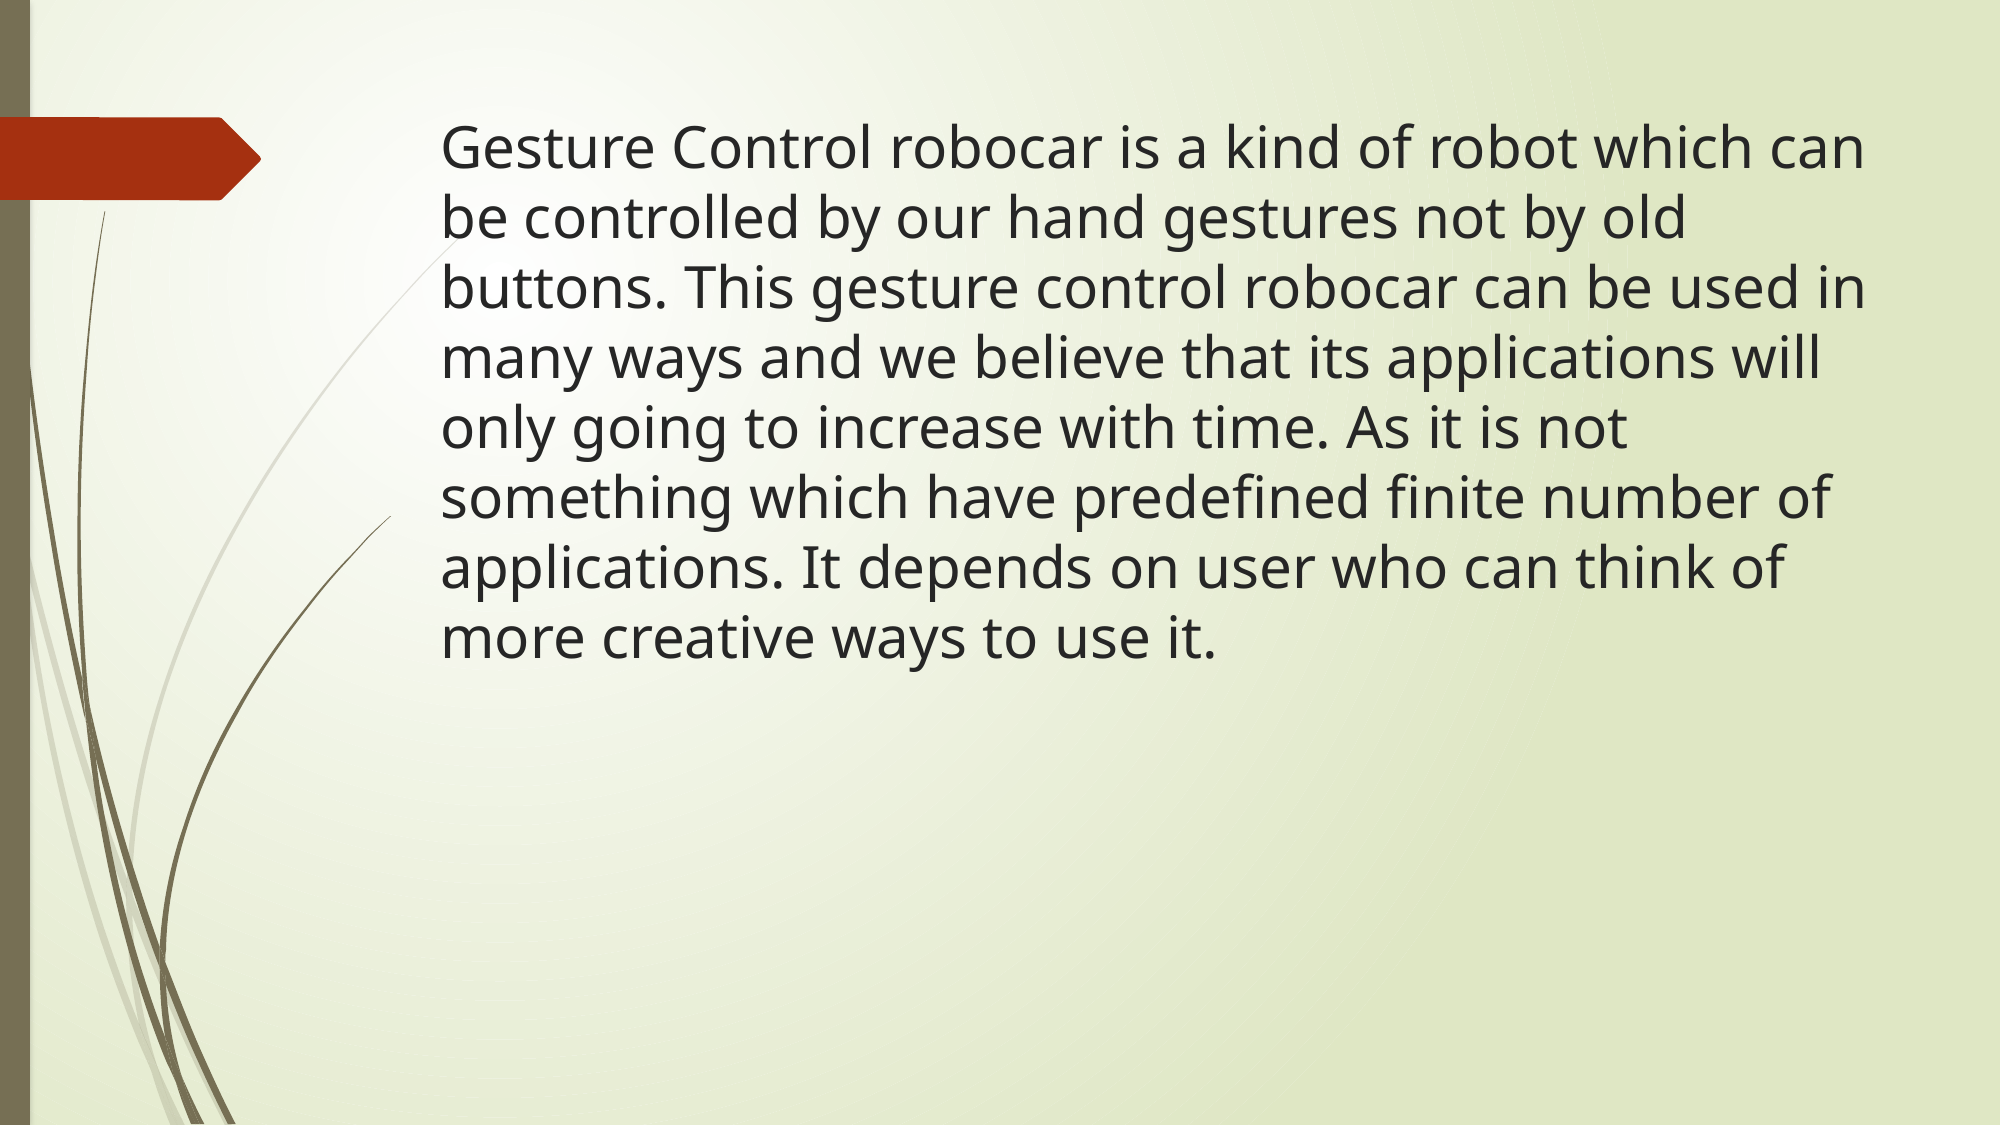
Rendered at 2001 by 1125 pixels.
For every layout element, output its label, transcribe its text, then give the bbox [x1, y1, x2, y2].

title Gesture Control robocar is a kind of robot which can be controlled by our hand gestures not by old buttons. This gesture control robocar can be used in many ways and we believe that its applications will only going to increase with time. As it is not something which have predefined finite number of applications. It depends on user who can think of more creative ways to use it. [425, 102, 1888, 313]
